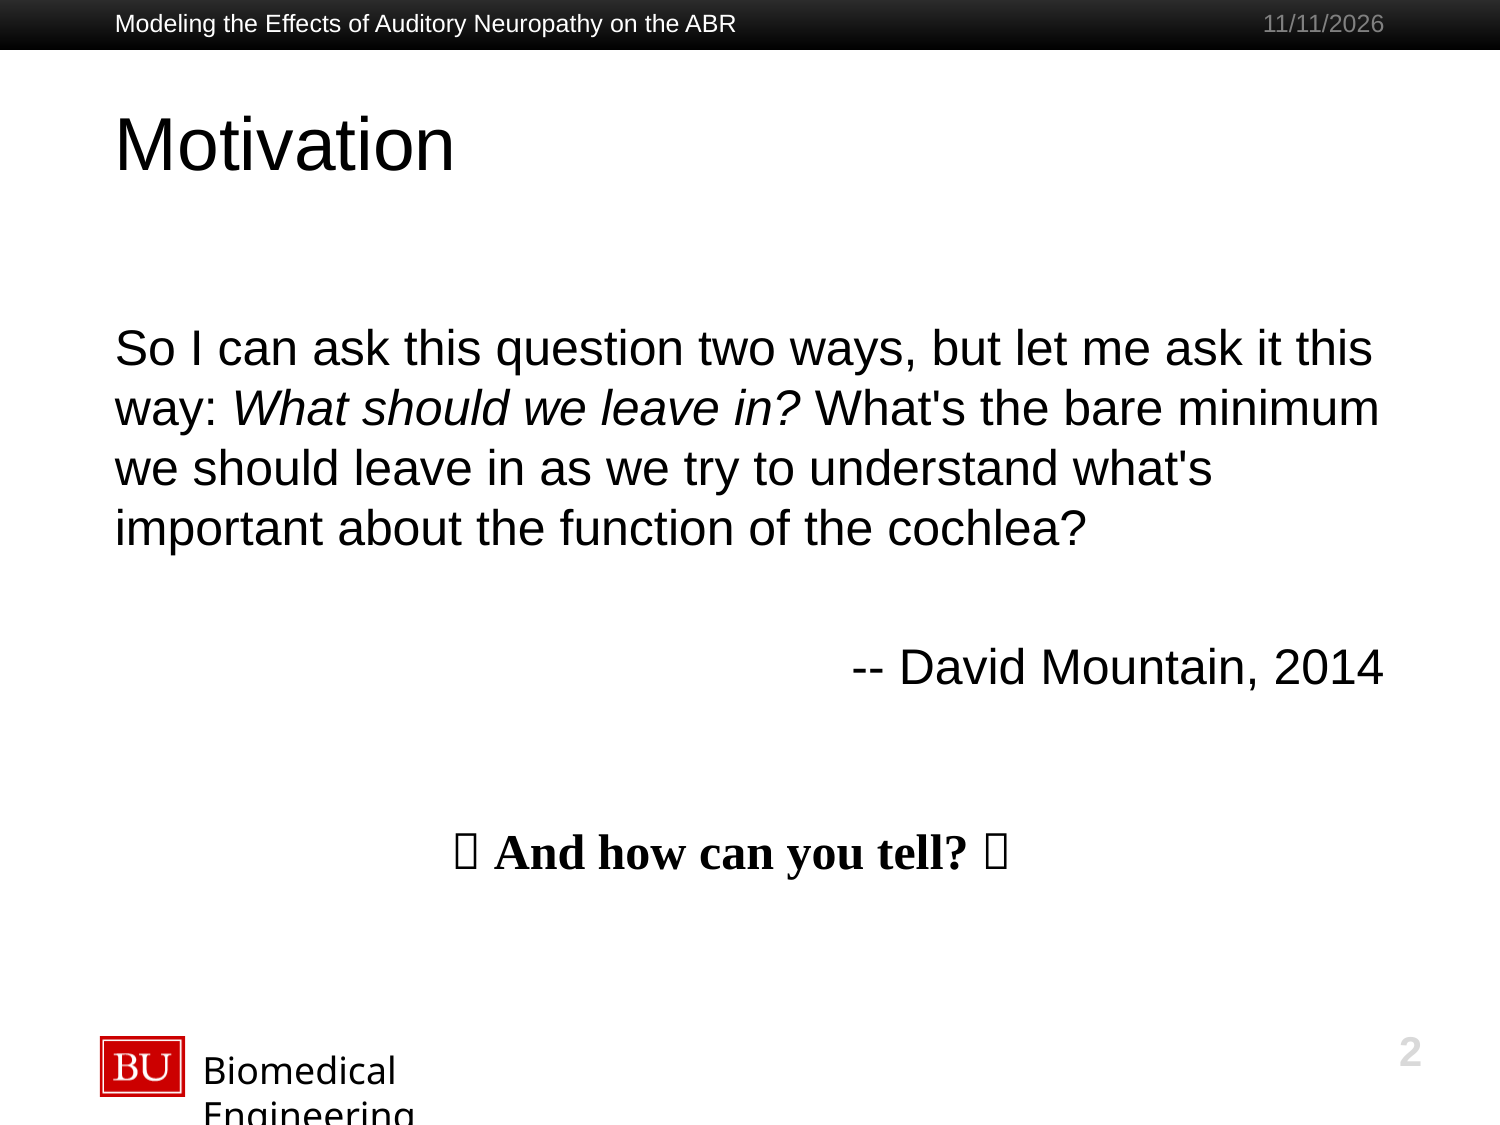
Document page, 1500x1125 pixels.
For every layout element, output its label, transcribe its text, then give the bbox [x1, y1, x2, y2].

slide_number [999, 0, 1401, 51]
picture [99, 1036, 188, 1097]
footer Modeling the Effects of Auditory Neuropathy on the ABR [99, 0, 938, 51]
text_box  And how can you tell?  [199, 812, 1263, 888]
title Motivation [99, 87, 1400, 200]
list So I can ask this question two ways, but let me ask it this way: What should we leave in? What's the bare minimum we should leave in as we try to understand what's important about the function of the cochlea? -- David Mountain, 2014 [99, 237, 1400, 938]
slide_number 2 [1199, 1024, 1438, 1092]
